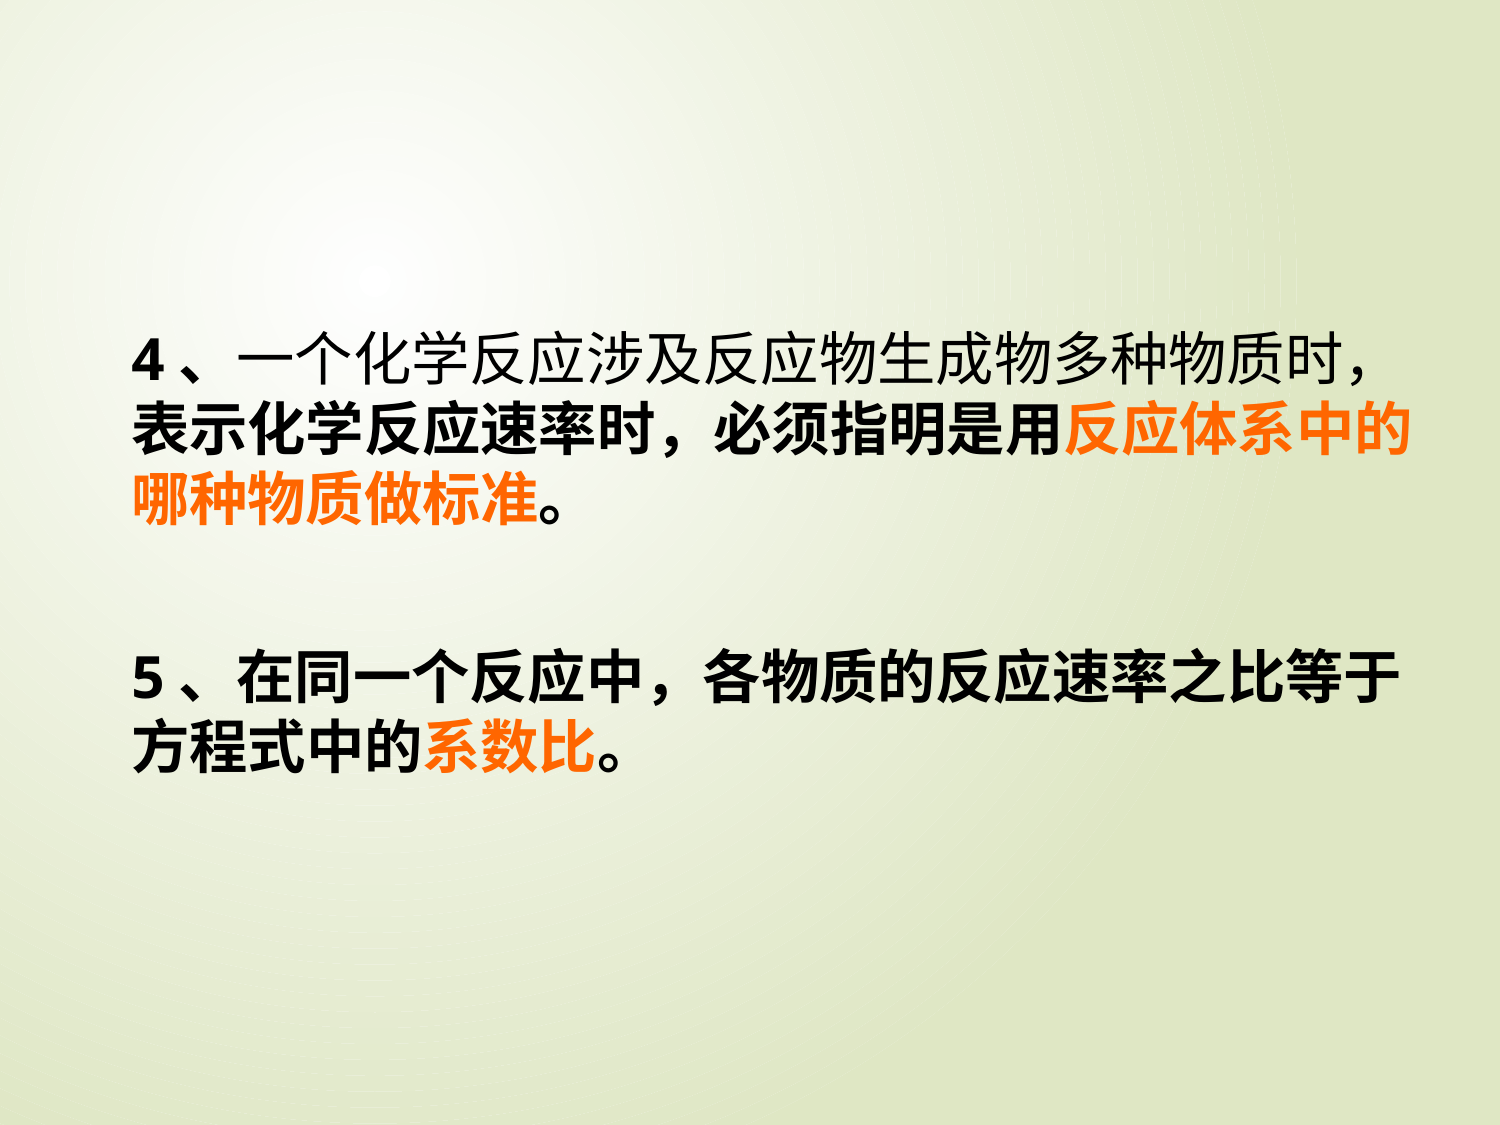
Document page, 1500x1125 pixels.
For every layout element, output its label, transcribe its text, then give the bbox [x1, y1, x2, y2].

text_box 4、一个化学反应涉及反应物生成物多种物质时，表示化学反应速率时，必须指明是用反应体系中的哪种物质做标准。 [116, 314, 1452, 540]
text_box 5、在同一个反应中，各物质的反应速率之比等于方程式中的系数比。 [116, 633, 1428, 788]
